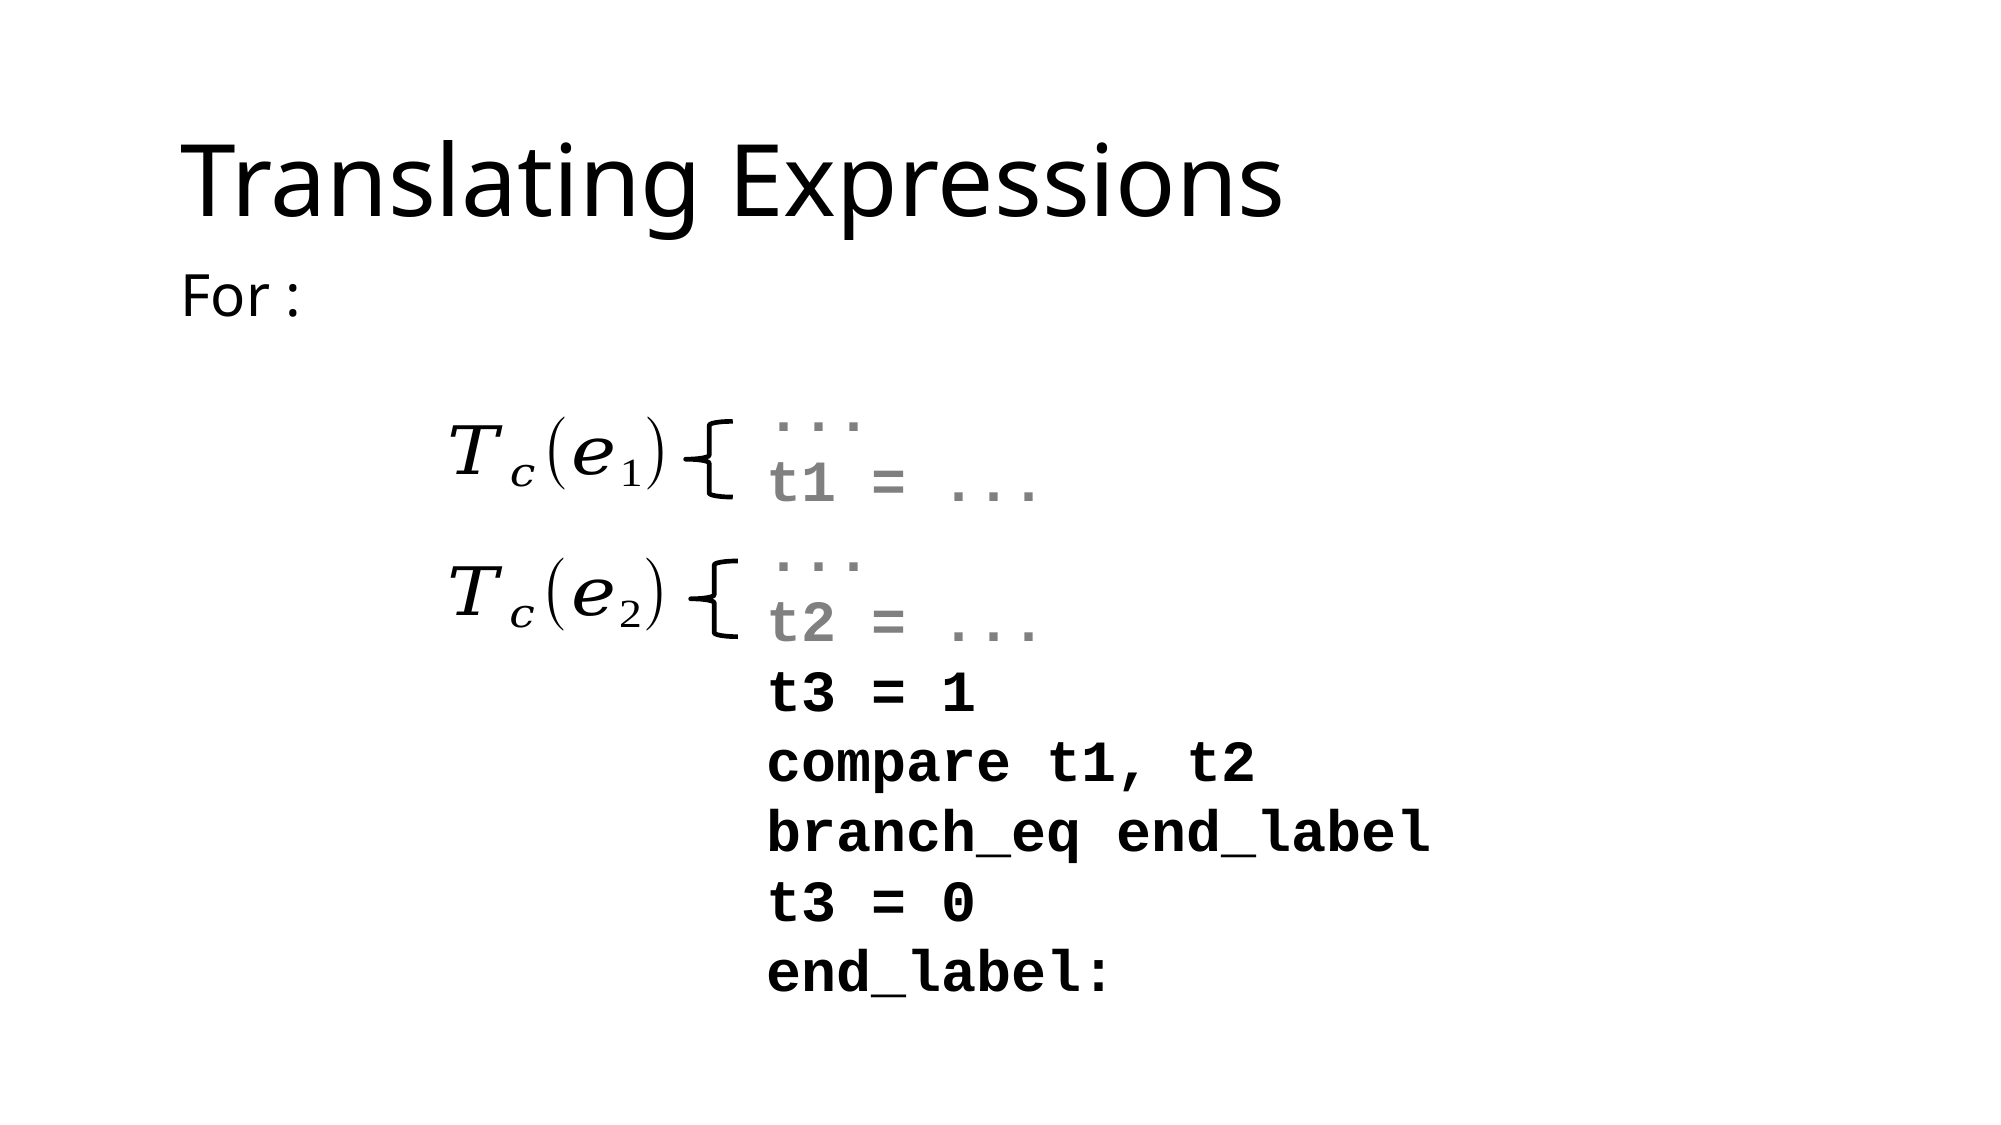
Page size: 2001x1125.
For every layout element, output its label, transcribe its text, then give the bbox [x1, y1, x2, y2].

text_box ... t1 = ... ... t2 = ... t3 = 1 compare t1, t2 branch_eq end_label t3 = 0 end_label: [751, 365, 1528, 1010]
text_box Translating Expressions [165, 109, 1829, 245]
text_box [689, 559, 738, 638]
text_box [684, 420, 733, 499]
